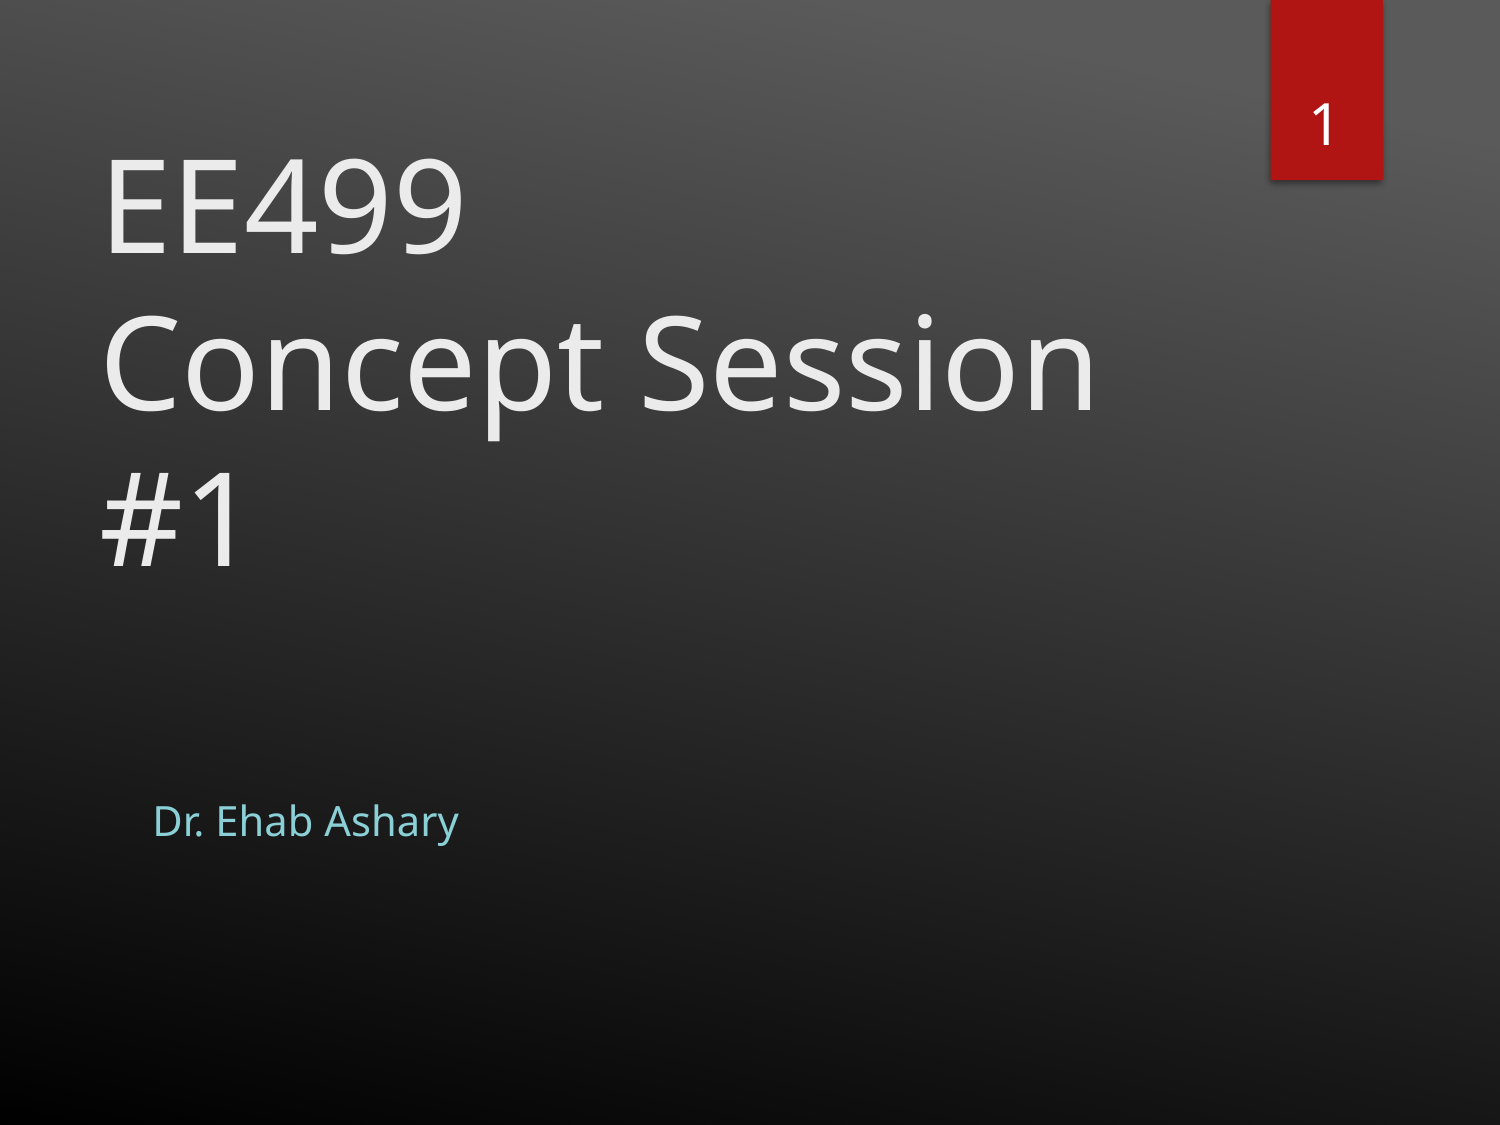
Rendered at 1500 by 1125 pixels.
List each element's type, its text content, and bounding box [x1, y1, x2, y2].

subtitle Dr. Ehab Ashary [137, 787, 1224, 929]
title EE499 Concept Session #1 [84, 112, 1121, 600]
slide_number 1 [1273, 48, 1378, 175]
